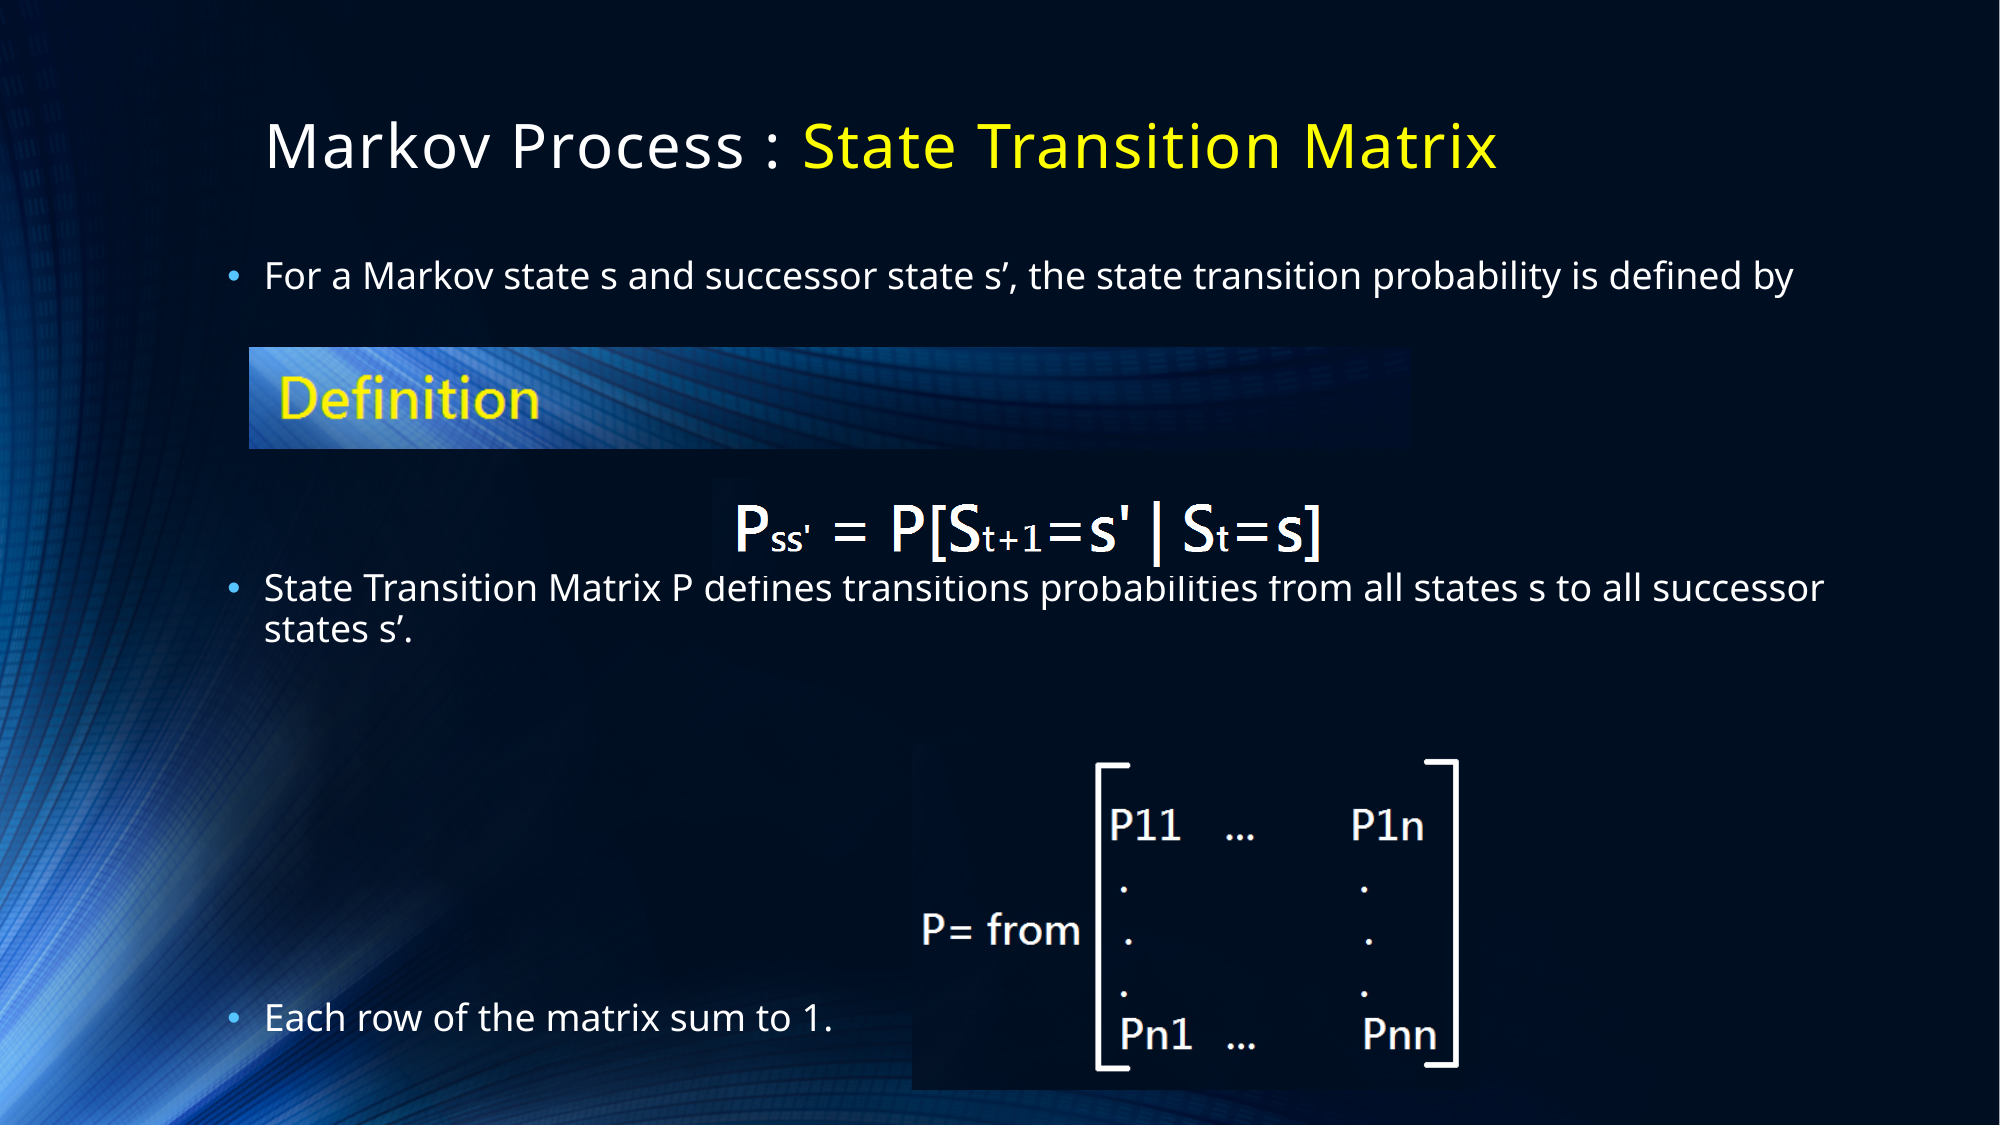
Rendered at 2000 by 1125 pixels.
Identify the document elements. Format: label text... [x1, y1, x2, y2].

title Markov Process : State Transition Matrix [249, 64, 1750, 190]
list For a Markov state s and successor state s’, the state transition probability is defined by State Transition Matrix P defines transitions probabilities from all states s to all successor states s’. Each row of the matrix sum to 1. [212, 249, 1950, 1075]
picture [0, 0, 2000, 1125]
